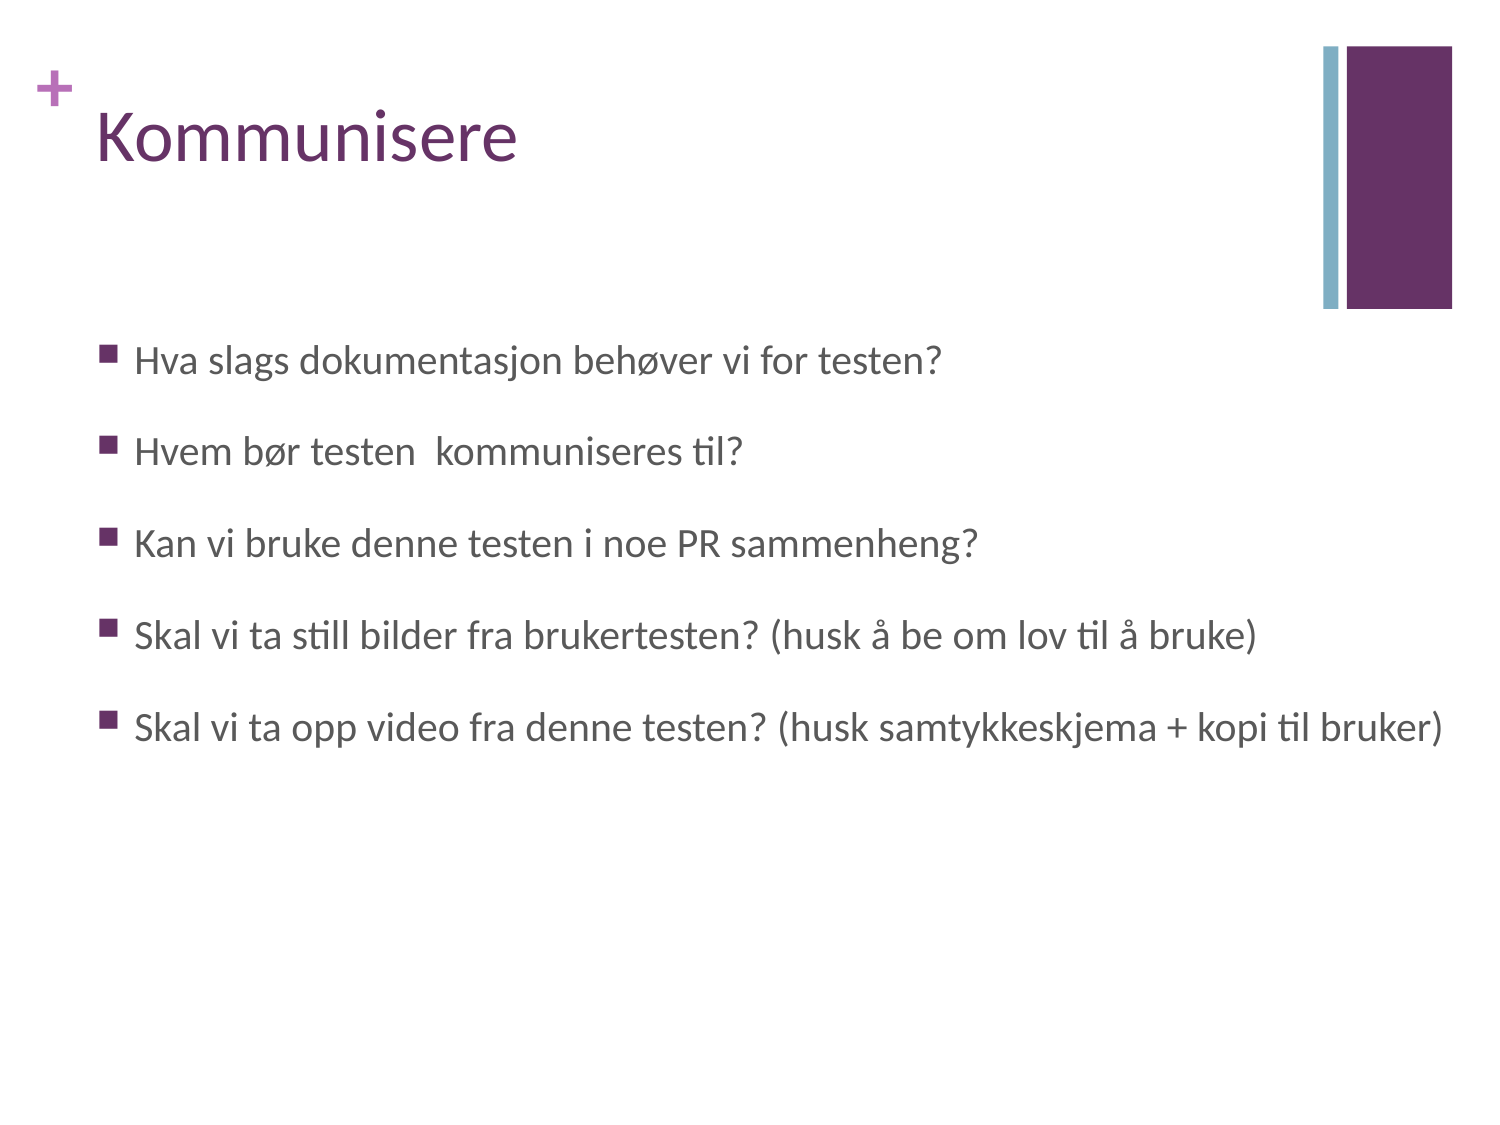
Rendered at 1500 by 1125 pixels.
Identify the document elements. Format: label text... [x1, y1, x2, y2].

title Kommunisere [81, 79, 1322, 263]
list Hva slags dokumentasjon behøver vi for testen? Hvem bør testen kommuniseres til? Kan vi bruke denne testen i noe PR sammenheng? Skal vi ta still bilder fra brukertesten? (husk å be om lov til å bruke) Skal vi ta opp video fra denne testen? (husk samtykkeskjema + kopi til bruker) [81, 324, 1500, 1005]
